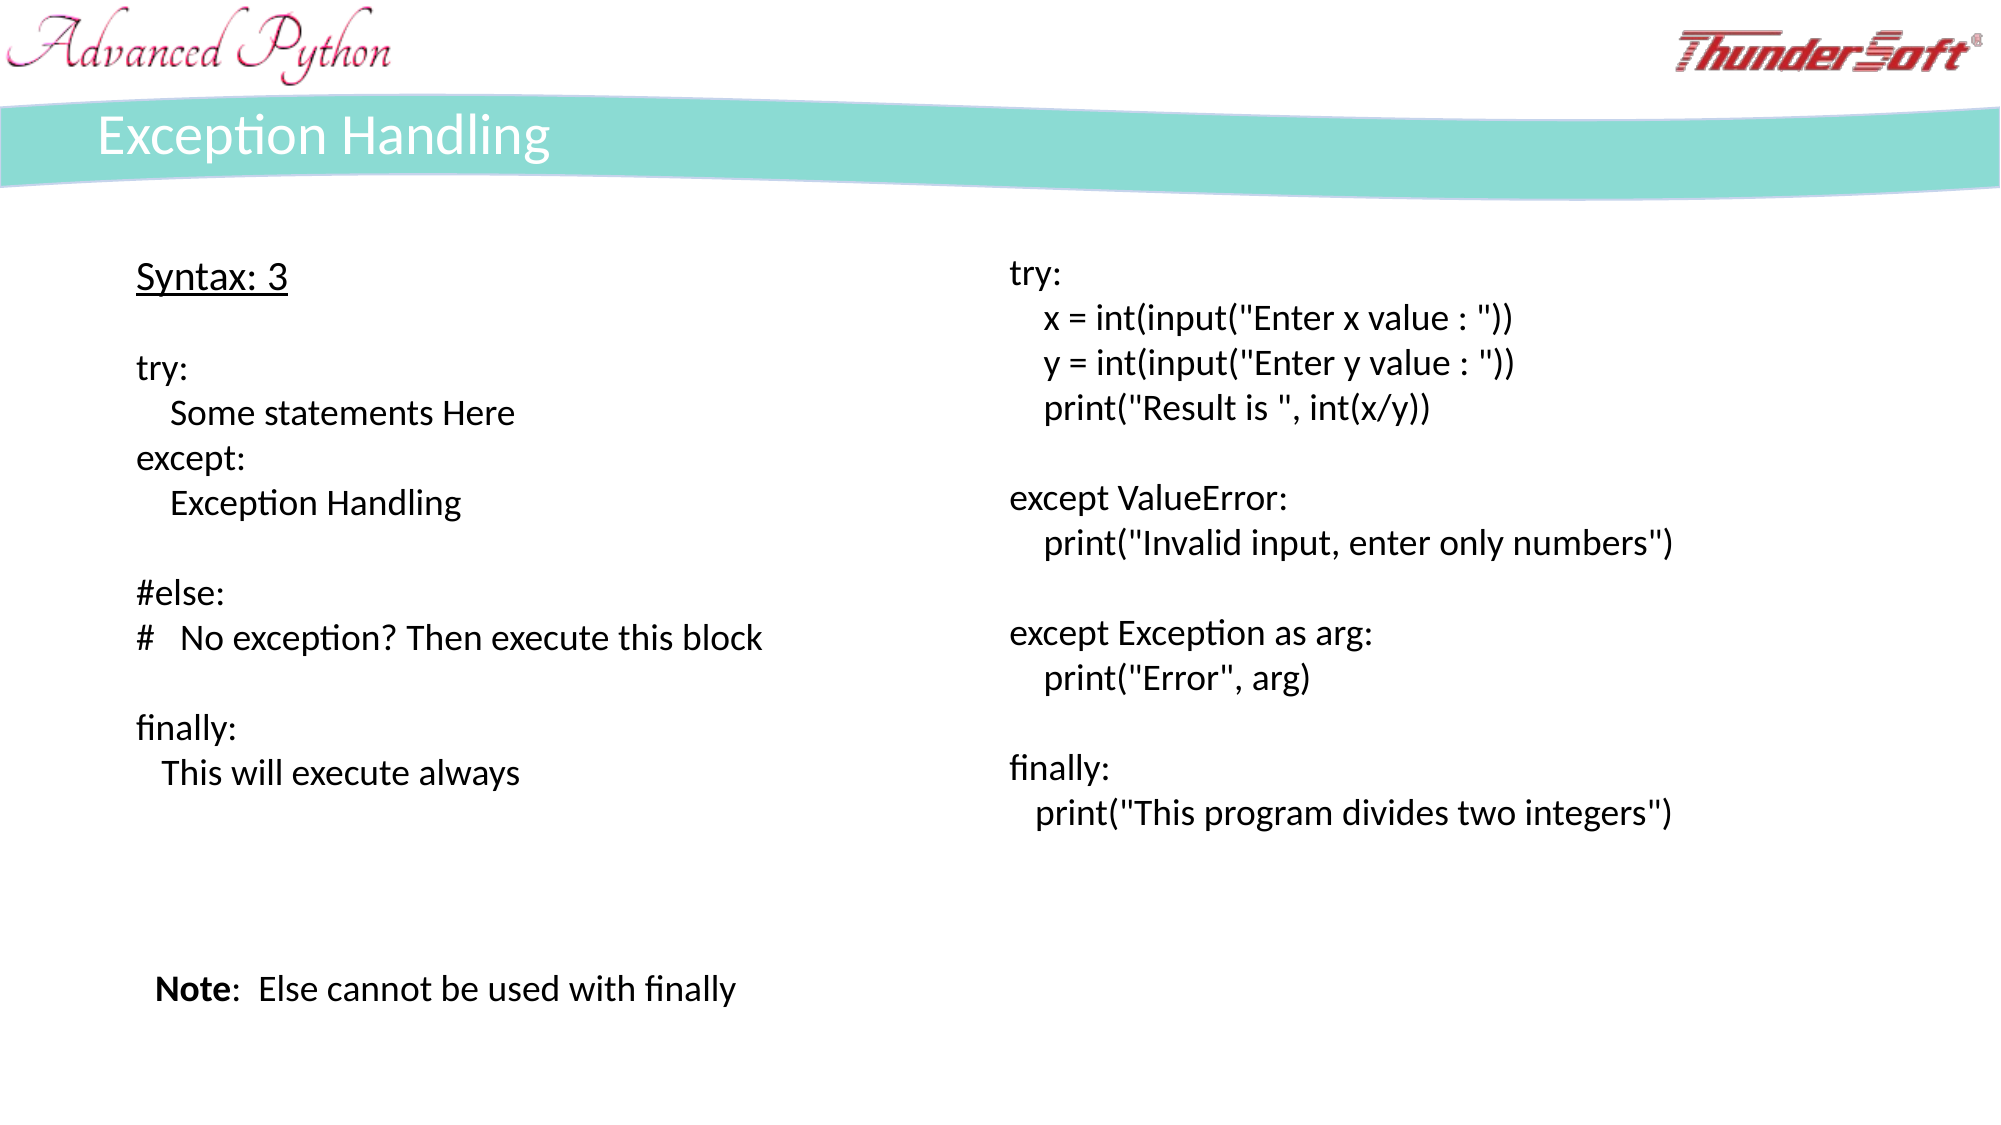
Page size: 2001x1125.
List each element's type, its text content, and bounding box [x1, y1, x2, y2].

picture [1670, 18, 2000, 91]
text_box [0, 94, 2000, 201]
text_box Syntax: 3 try: Some statements Here except: Exception Handling #else: # No exception? Then execute this block finally: This will execute always [121, 241, 779, 801]
picture [0, 0, 400, 89]
text_box Exception Handling [82, 89, 566, 174]
text_box try: x = int(input("Enter x value : ")) y = int(input("Enter y value : ")) print("Result is ", int(x/y)) except ValueError: print("Invalid input, enter only numbers") except Exception as arg: print("Error", arg) finally: print("This program divides two integers") [994, 240, 1690, 841]
text_box Note: Else cannot be used with finally [140, 956, 753, 1017]
